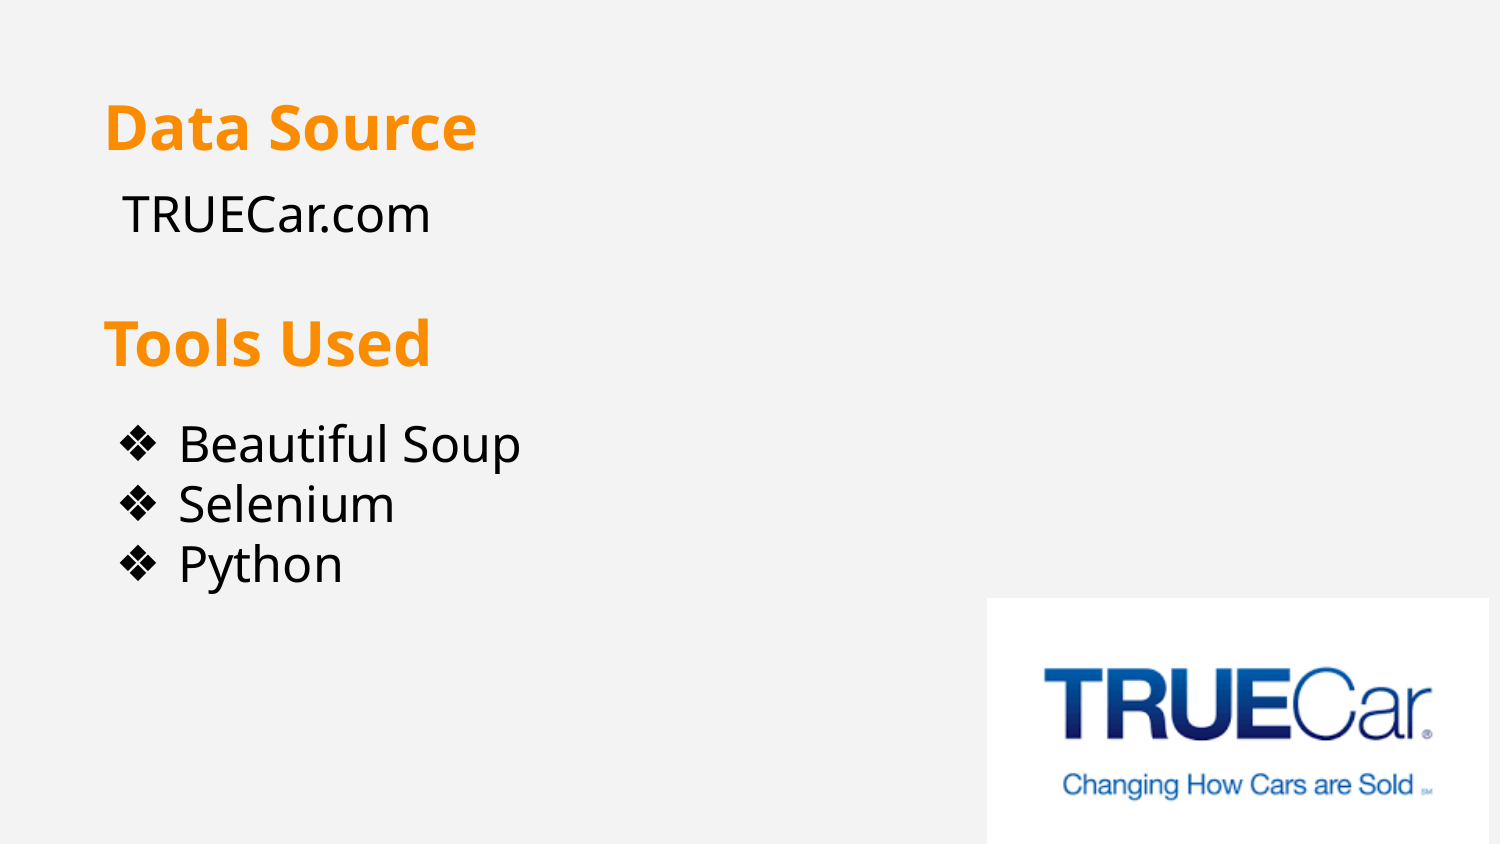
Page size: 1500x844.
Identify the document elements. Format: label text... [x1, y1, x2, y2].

picture [986, 598, 1489, 844]
text_box Data Source Tools Used Beautiful Soup Selenium Python [88, 72, 1292, 214]
text_box TRUECar.com [107, 167, 1324, 263]
